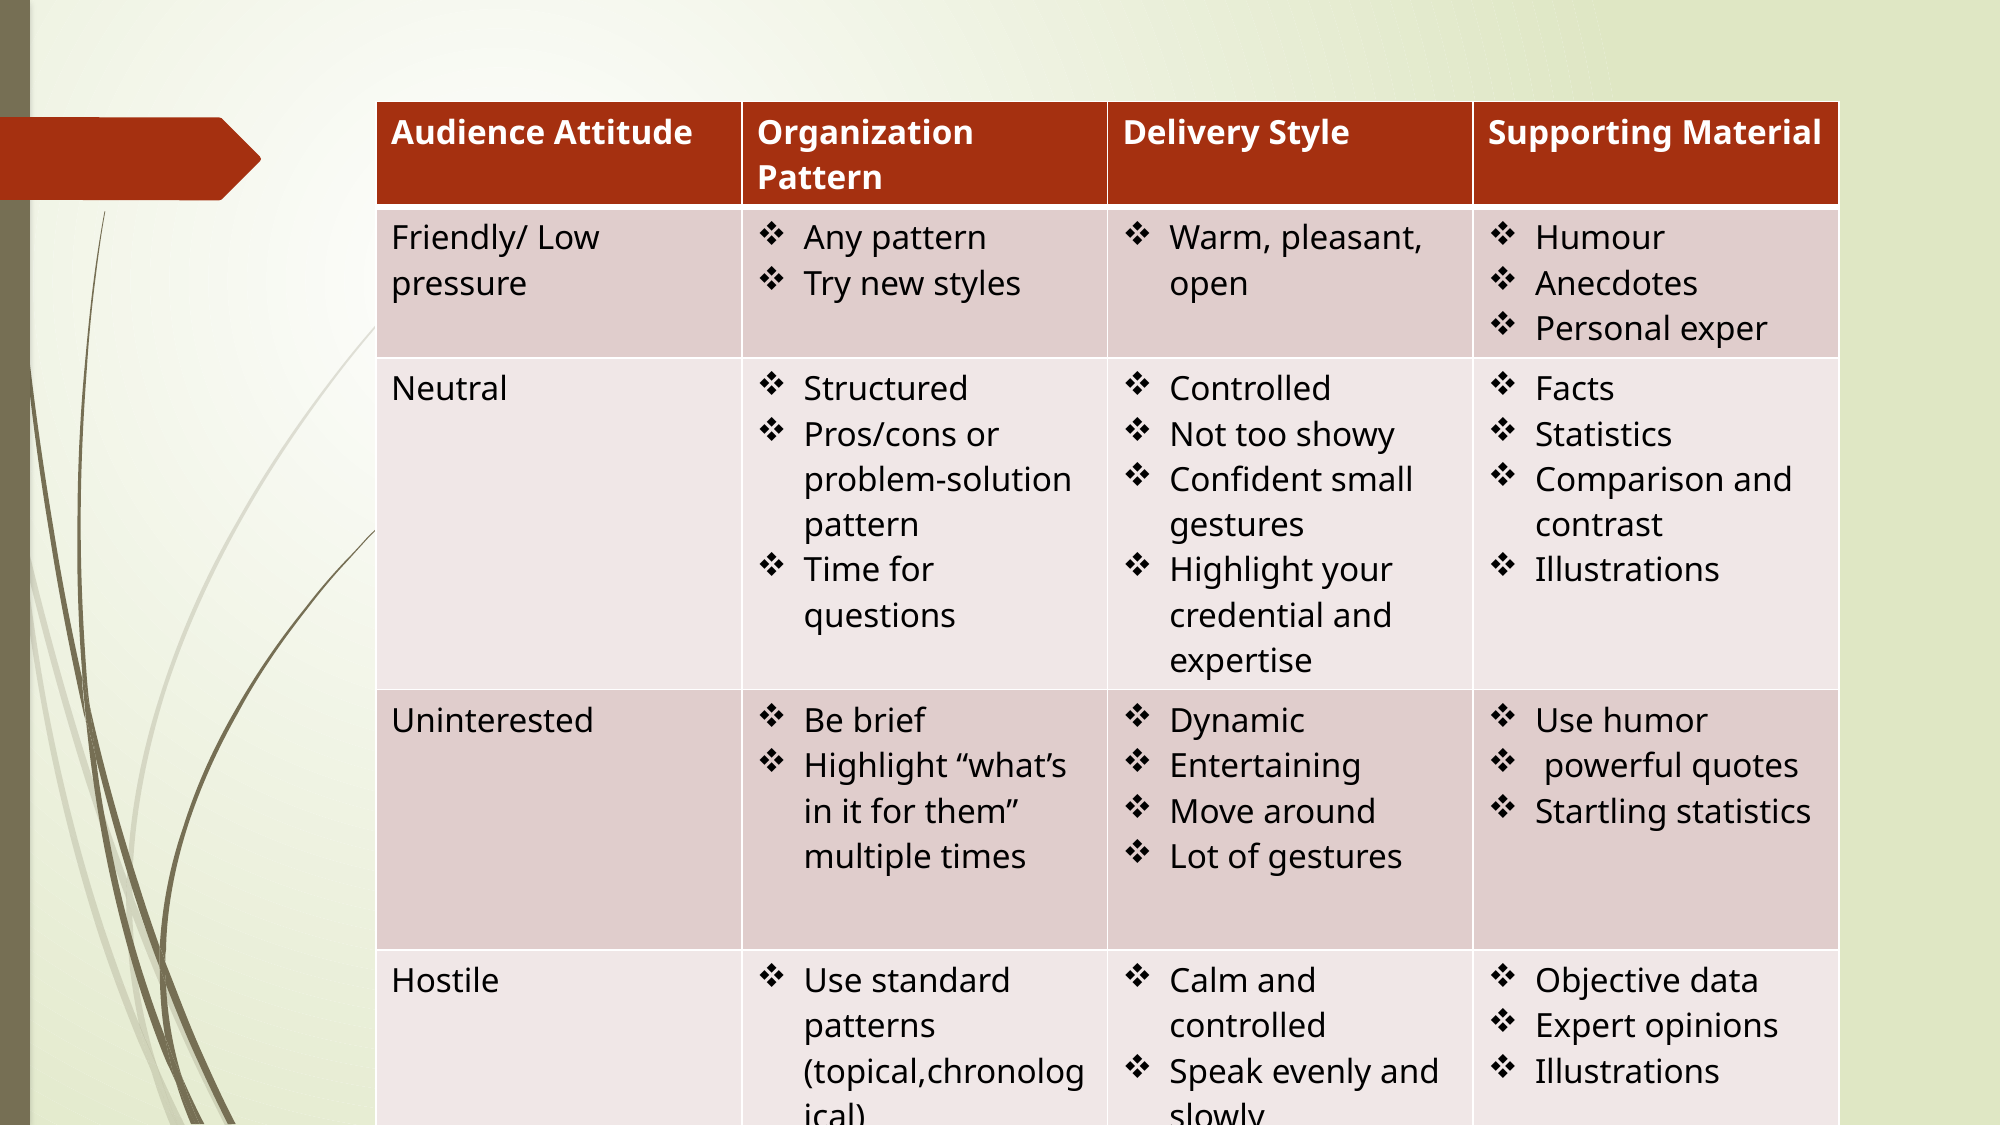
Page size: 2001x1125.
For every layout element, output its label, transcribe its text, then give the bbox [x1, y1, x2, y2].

table_cell Friendly/ Low pressure [377, 210, 741, 357]
table_header Audience Attitude [377, 102, 741, 204]
table_cell Humour Anecdotes Personal exper [1474, 210, 1838, 357]
table_cell Any pattern Try new styles [743, 210, 1107, 357]
table_cell Use humor powerful quotes Startling statistics [1474, 690, 1838, 949]
table_cell Be brief Highlight “what’s in it for them” multiple times [743, 690, 1107, 949]
table_cell Uninterested [377, 690, 741, 949]
table_cell Structured Pros/cons or problem-solution pattern Time for questions [743, 359, 1107, 689]
table_header Supporting Material [1474, 102, 1838, 204]
table_cell Calm and controlled Speak evenly and slowly [1108, 951, 1472, 1125]
table_cell Controlled Not too showy Confident small gestures Highlight your credential and expertise [1108, 359, 1472, 689]
table_cell Warm, pleasant, open [1108, 210, 1472, 357]
table_cell Use standard patterns (topical,chronological) [743, 951, 1107, 1125]
table_header Delivery Style [1108, 102, 1472, 204]
table_cell Facts Statistics Comparison and contrast Illustrations [1474, 359, 1838, 689]
table_cell Dynamic Entertaining Move around Lot of gestures [1108, 690, 1472, 949]
table_cell Objective data Expert opinions Illustrations [1474, 951, 1838, 1125]
table_cell Neutral [377, 359, 741, 689]
table_header Organization Pattern [743, 102, 1107, 204]
table_cell Hostile [377, 951, 741, 1125]
